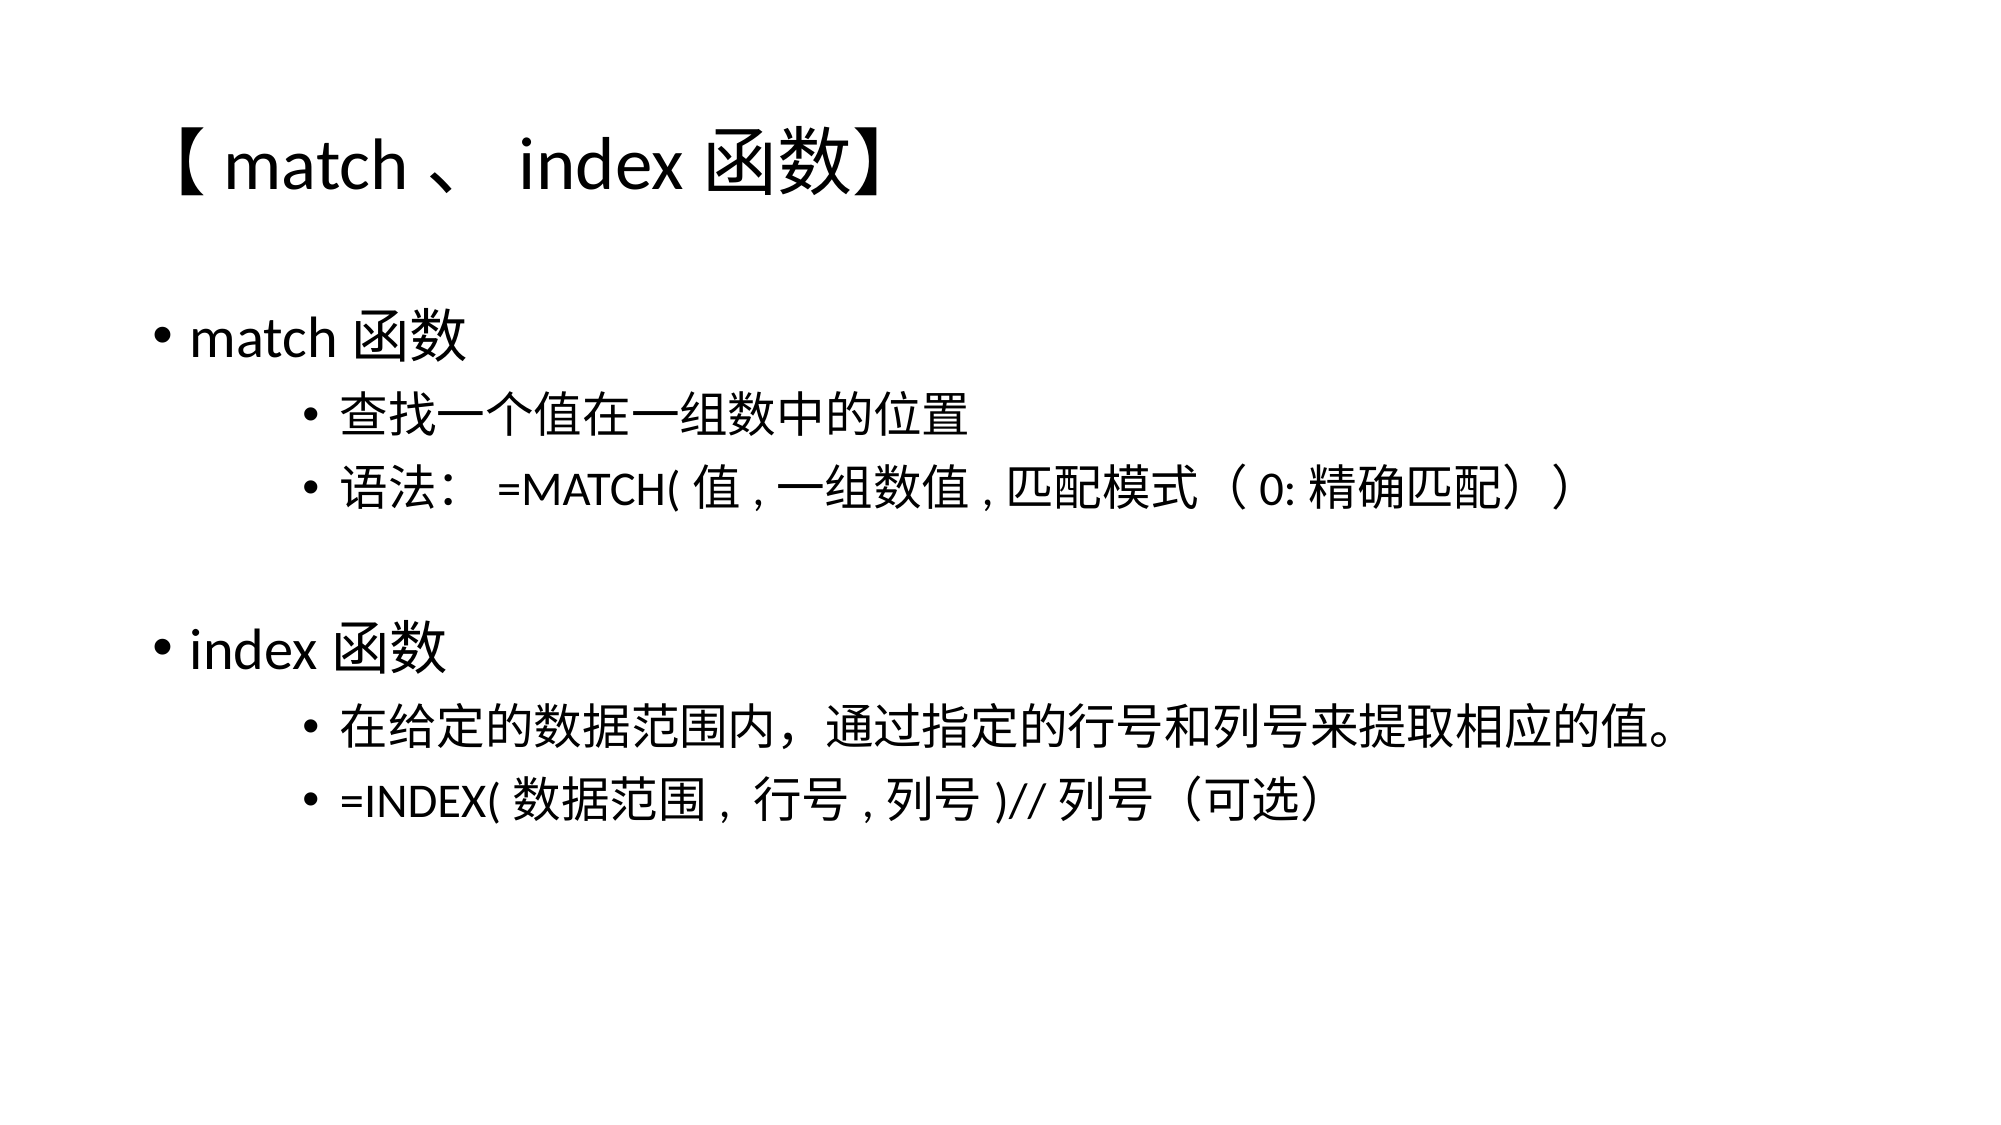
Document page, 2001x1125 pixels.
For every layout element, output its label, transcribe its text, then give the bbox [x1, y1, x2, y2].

title 【match、index函数】 [118, 56, 1844, 275]
list match函数 查找一个值在一组数中的位置 语法：=MATCH(值,一组数值,匹配模式（0:精确匹配）） index函数 在给定的数据范围内，通过指定的行号和列号来提取相应的值。 =INDEX(数据范围, 行号,列号)//列号（可选） [137, 299, 1863, 1014]
